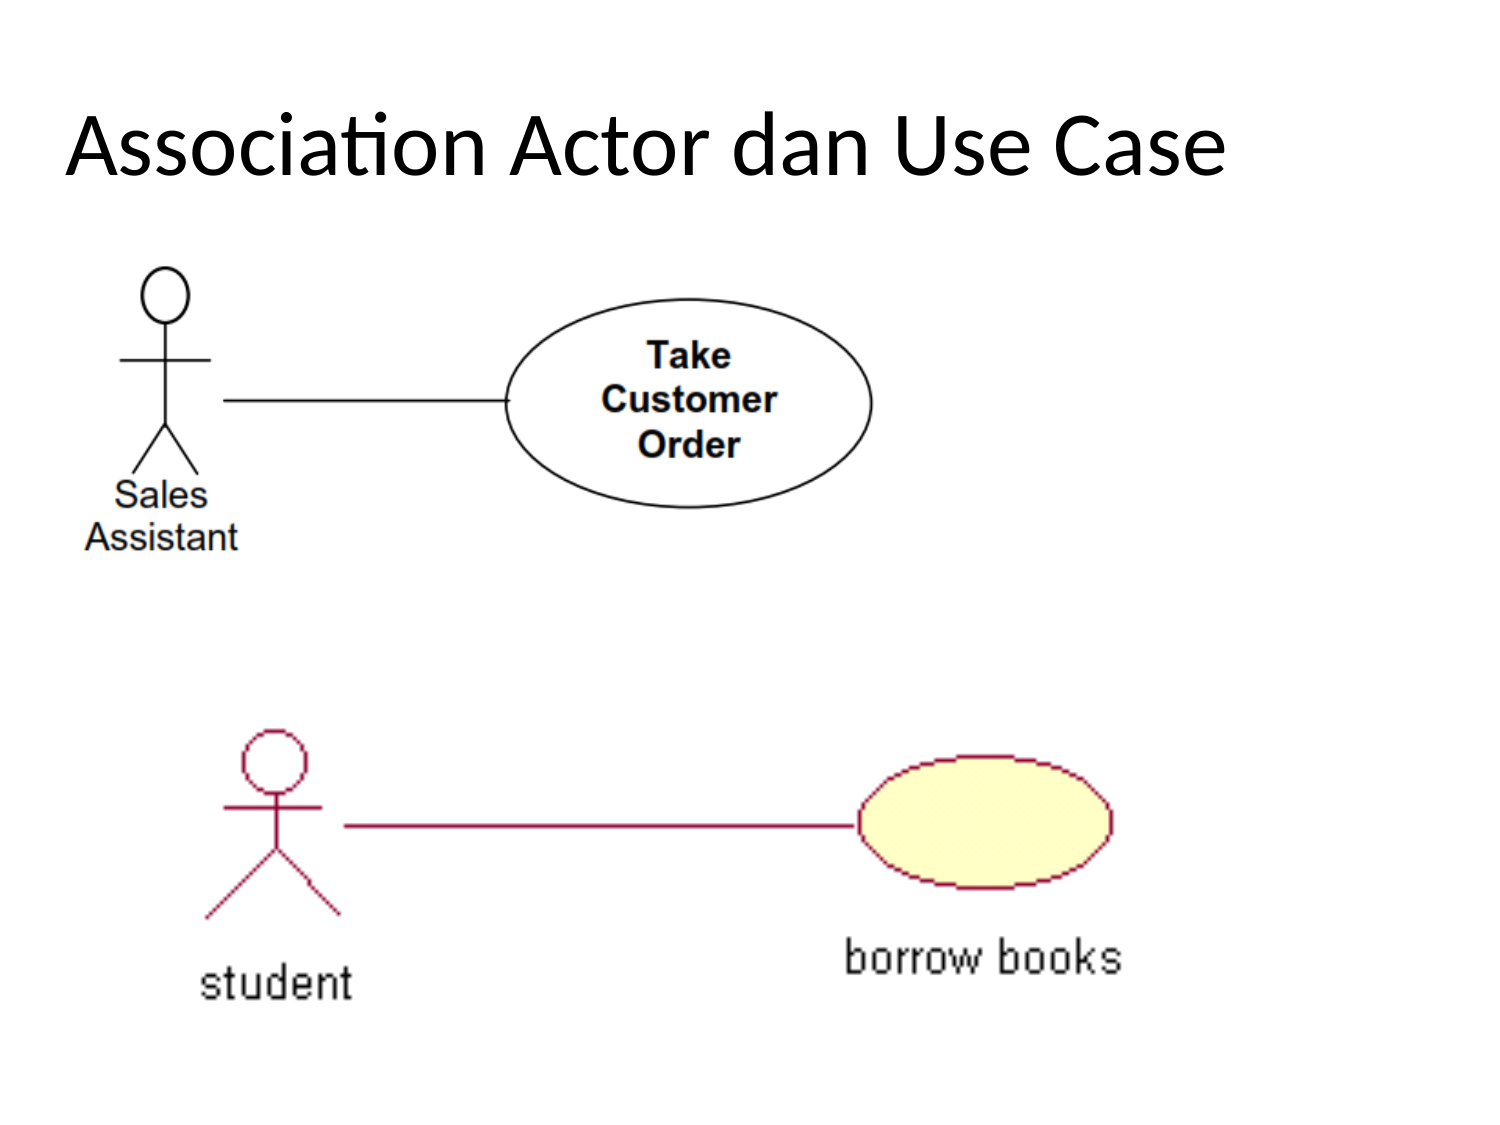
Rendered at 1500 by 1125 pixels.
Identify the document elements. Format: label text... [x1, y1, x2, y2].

picture [174, 687, 1158, 1048]
title Association Actor dan Use Case [50, 45, 1425, 233]
picture [74, 262, 885, 560]
